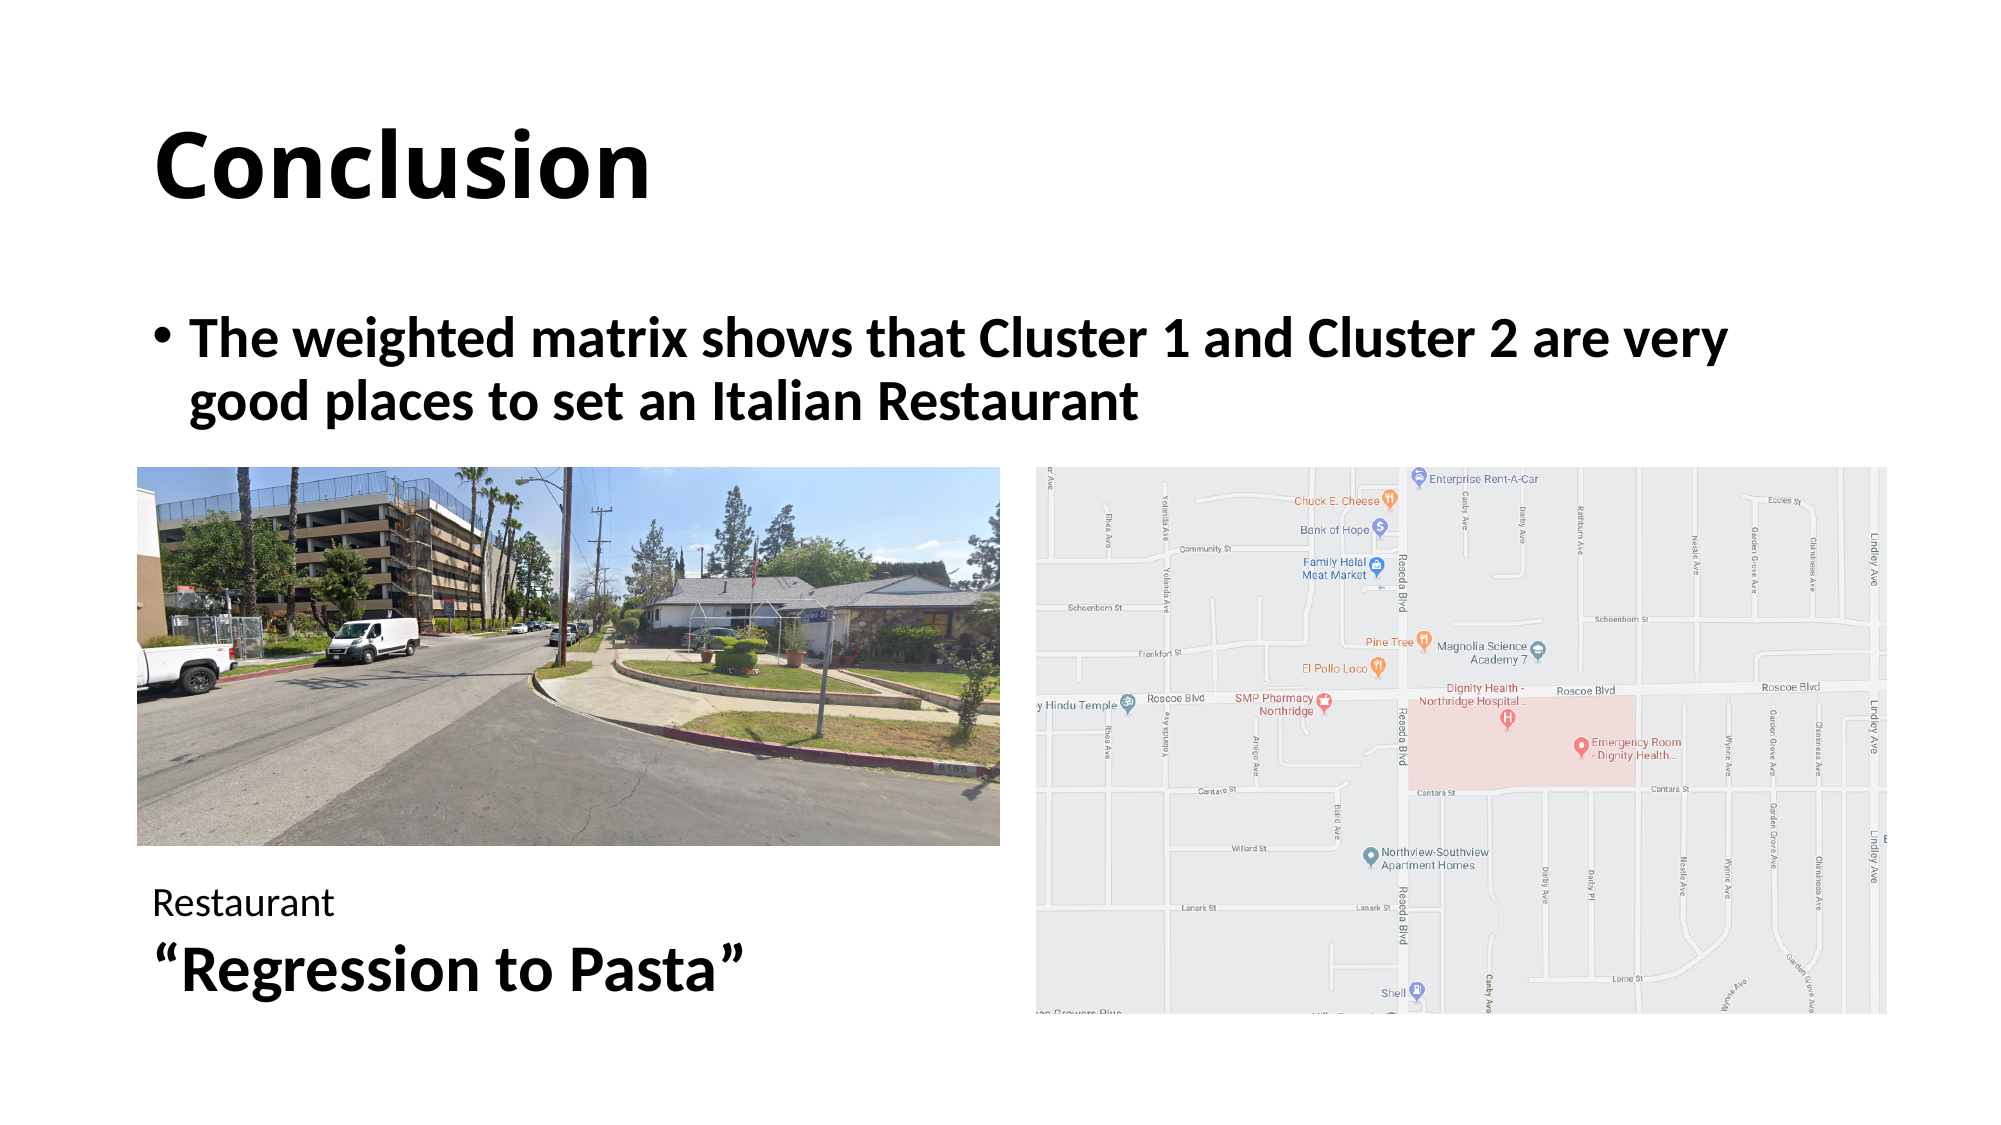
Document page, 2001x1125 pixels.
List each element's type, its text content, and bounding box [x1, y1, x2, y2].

picture [137, 467, 1000, 846]
title Conclusion [137, 59, 1863, 278]
text_box Restaurant “Regression to Pasta” [137, 866, 848, 1012]
list The weighted matrix shows that Cluster 1 and Cluster 2 are very good places to set an Italian Restaurant [137, 299, 1863, 1014]
picture [1036, 467, 1887, 1014]
